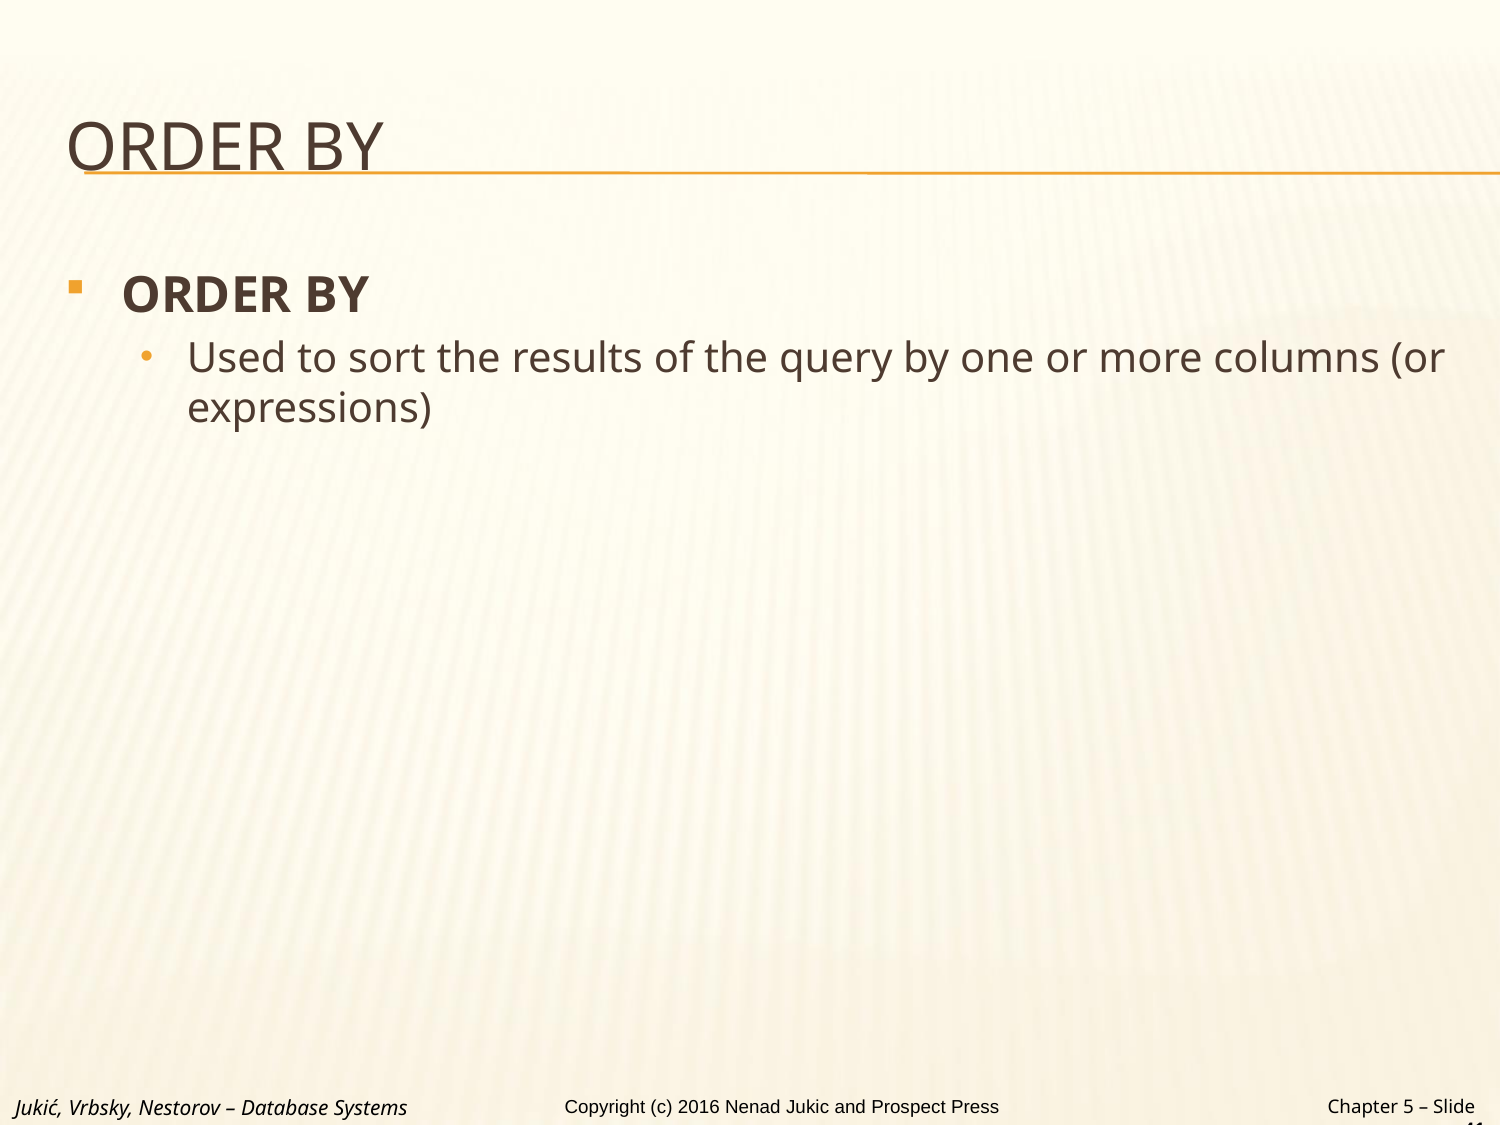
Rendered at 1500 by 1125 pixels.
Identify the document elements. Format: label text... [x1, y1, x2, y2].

slide_number Chapter 5 – Slide 41 [1299, 1087, 1500, 1125]
picture [0, 0, 1500, 1125]
title ORDER BY [50, 75, 1475, 213]
footer Jukić, Vrbsky, Nestorov – Database Systems [0, 1087, 625, 1125]
list ORDER BY Used to sort the results of the query by one or more columns (or expressions) [50, 254, 1475, 998]
